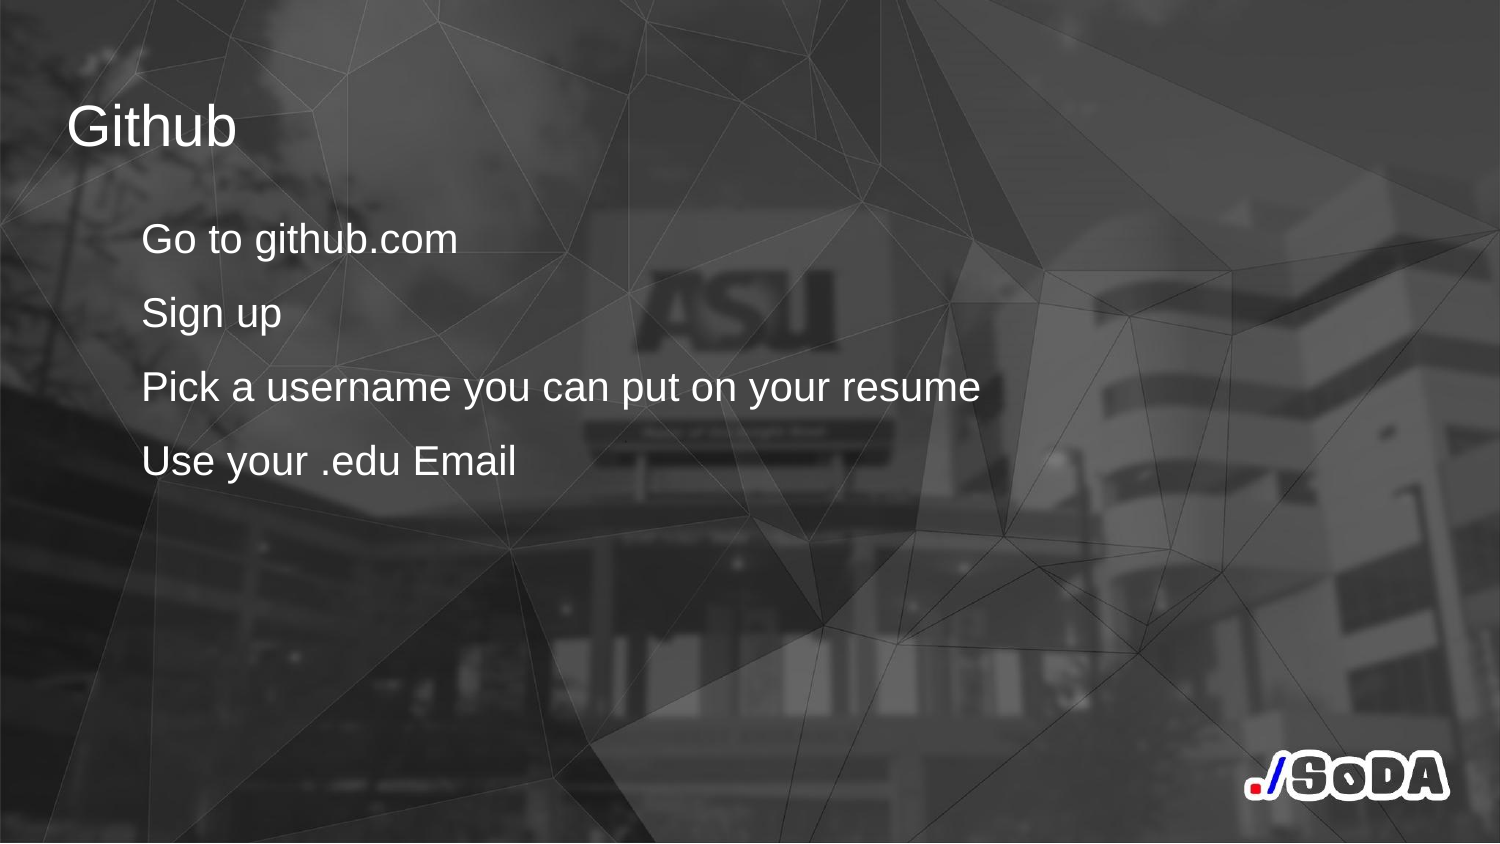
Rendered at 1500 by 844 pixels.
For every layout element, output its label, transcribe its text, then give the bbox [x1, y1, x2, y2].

picture [0, 0, 1500, 843]
list Go to github.com Sign up Pick a username you can put on your resume Use your .edu Email [51, 189, 1449, 750]
title Github [51, 72, 1449, 167]
